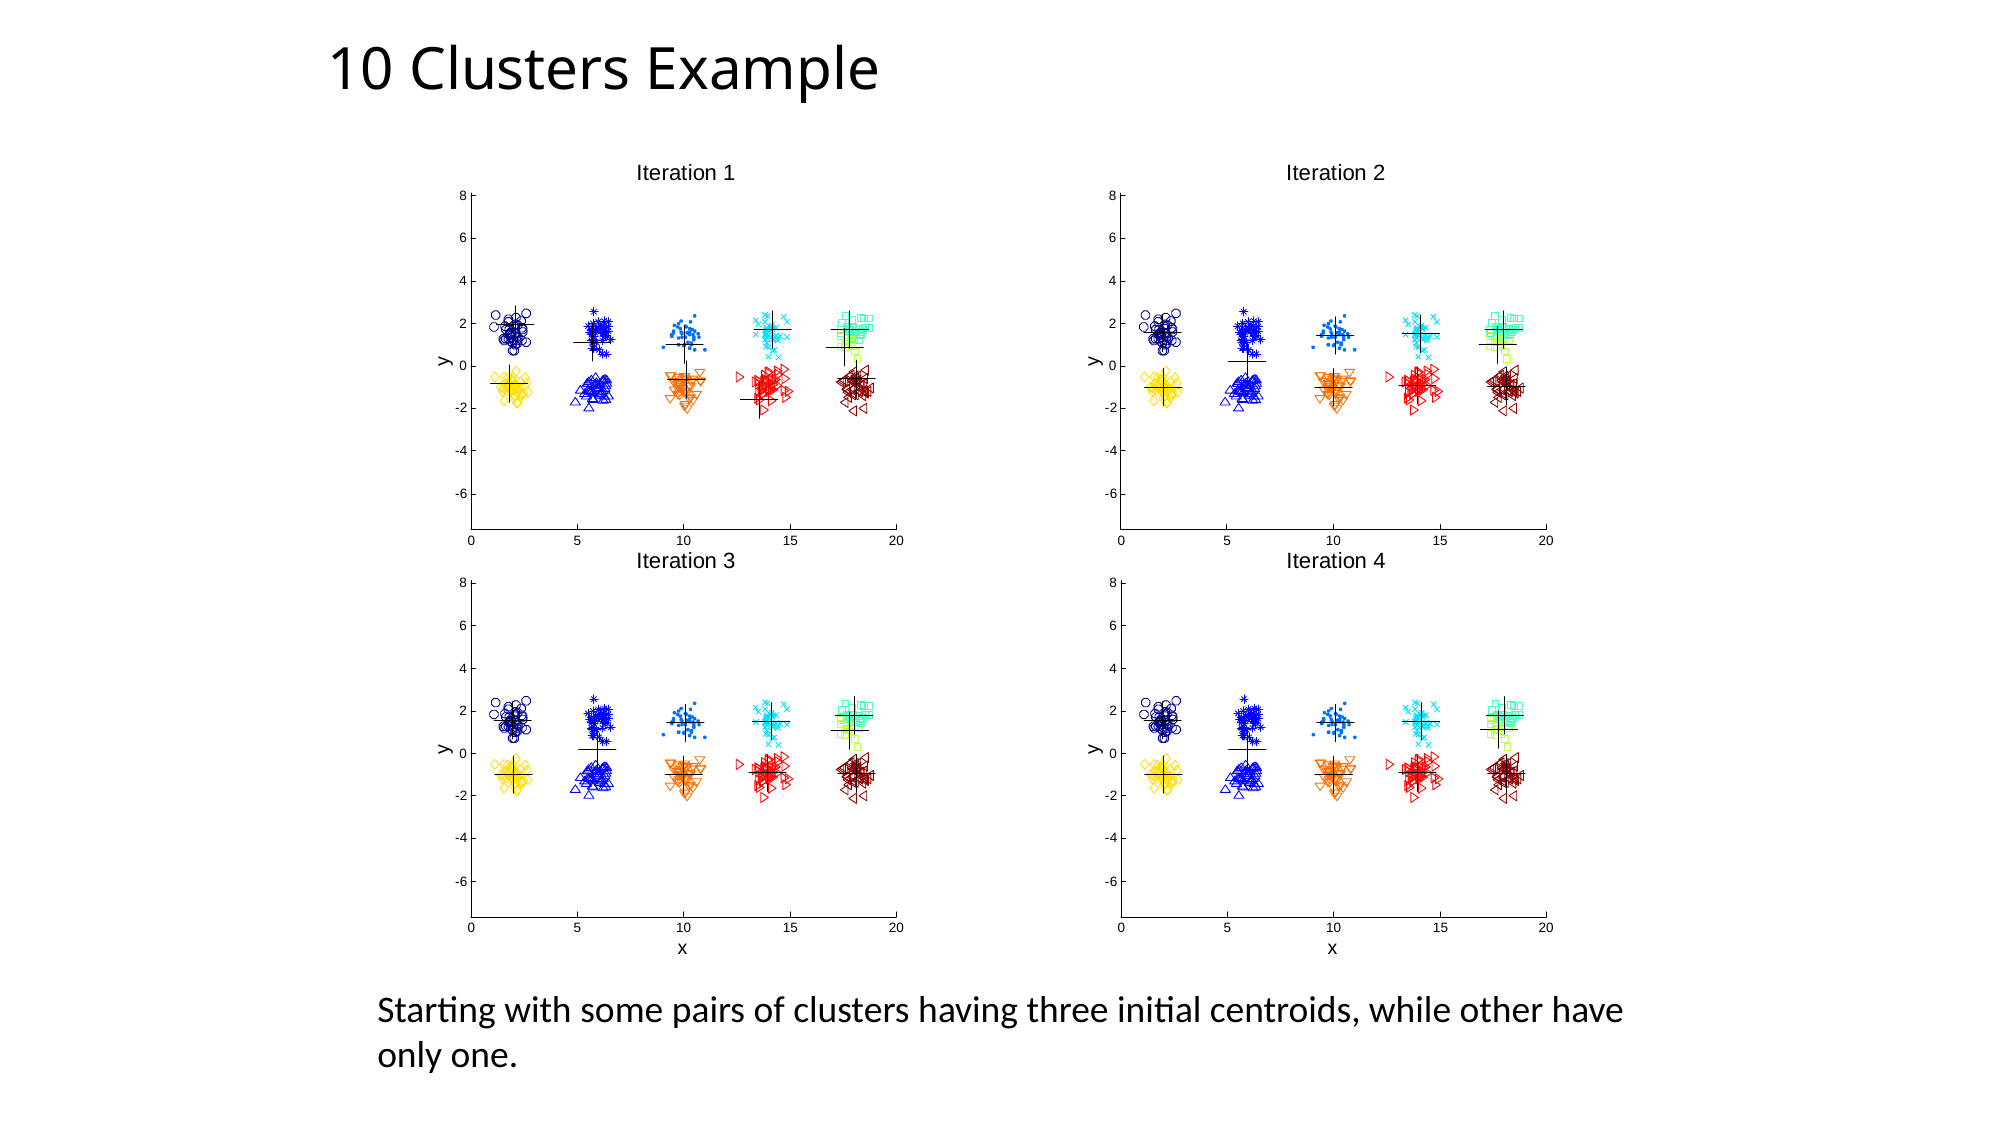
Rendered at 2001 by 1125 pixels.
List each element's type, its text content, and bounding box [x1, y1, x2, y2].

picture [1049, 162, 1601, 963]
title 10 Clusters Example [312, 24, 1671, 116]
picture [399, 162, 951, 963]
text_box Starting with some pairs of clusters having three initial centroids, while other have only one. [362, 977, 1675, 1083]
